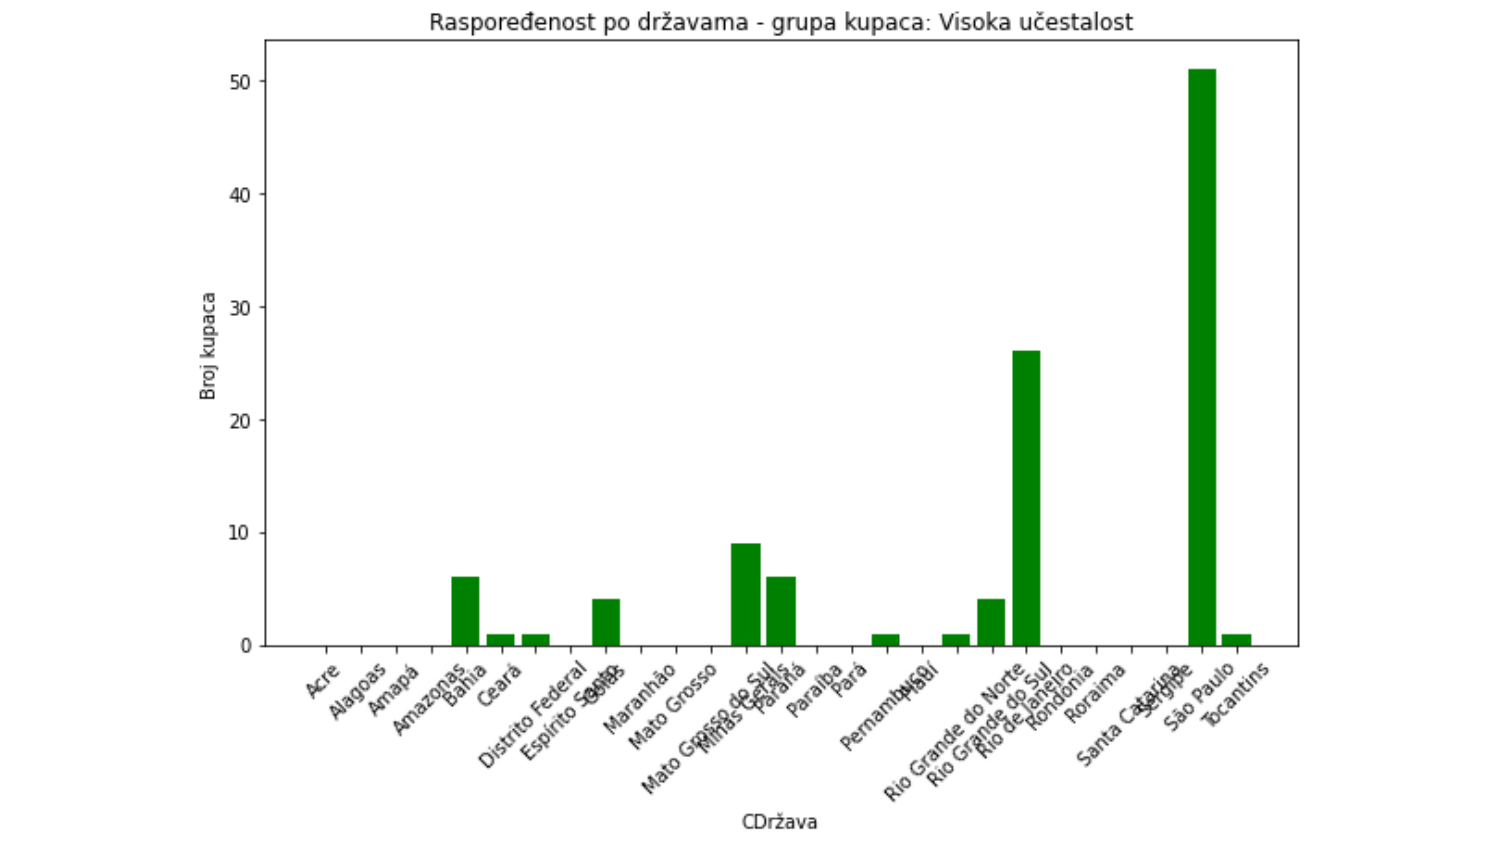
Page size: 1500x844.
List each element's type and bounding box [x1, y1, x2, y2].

picture [189, 0, 1311, 844]
